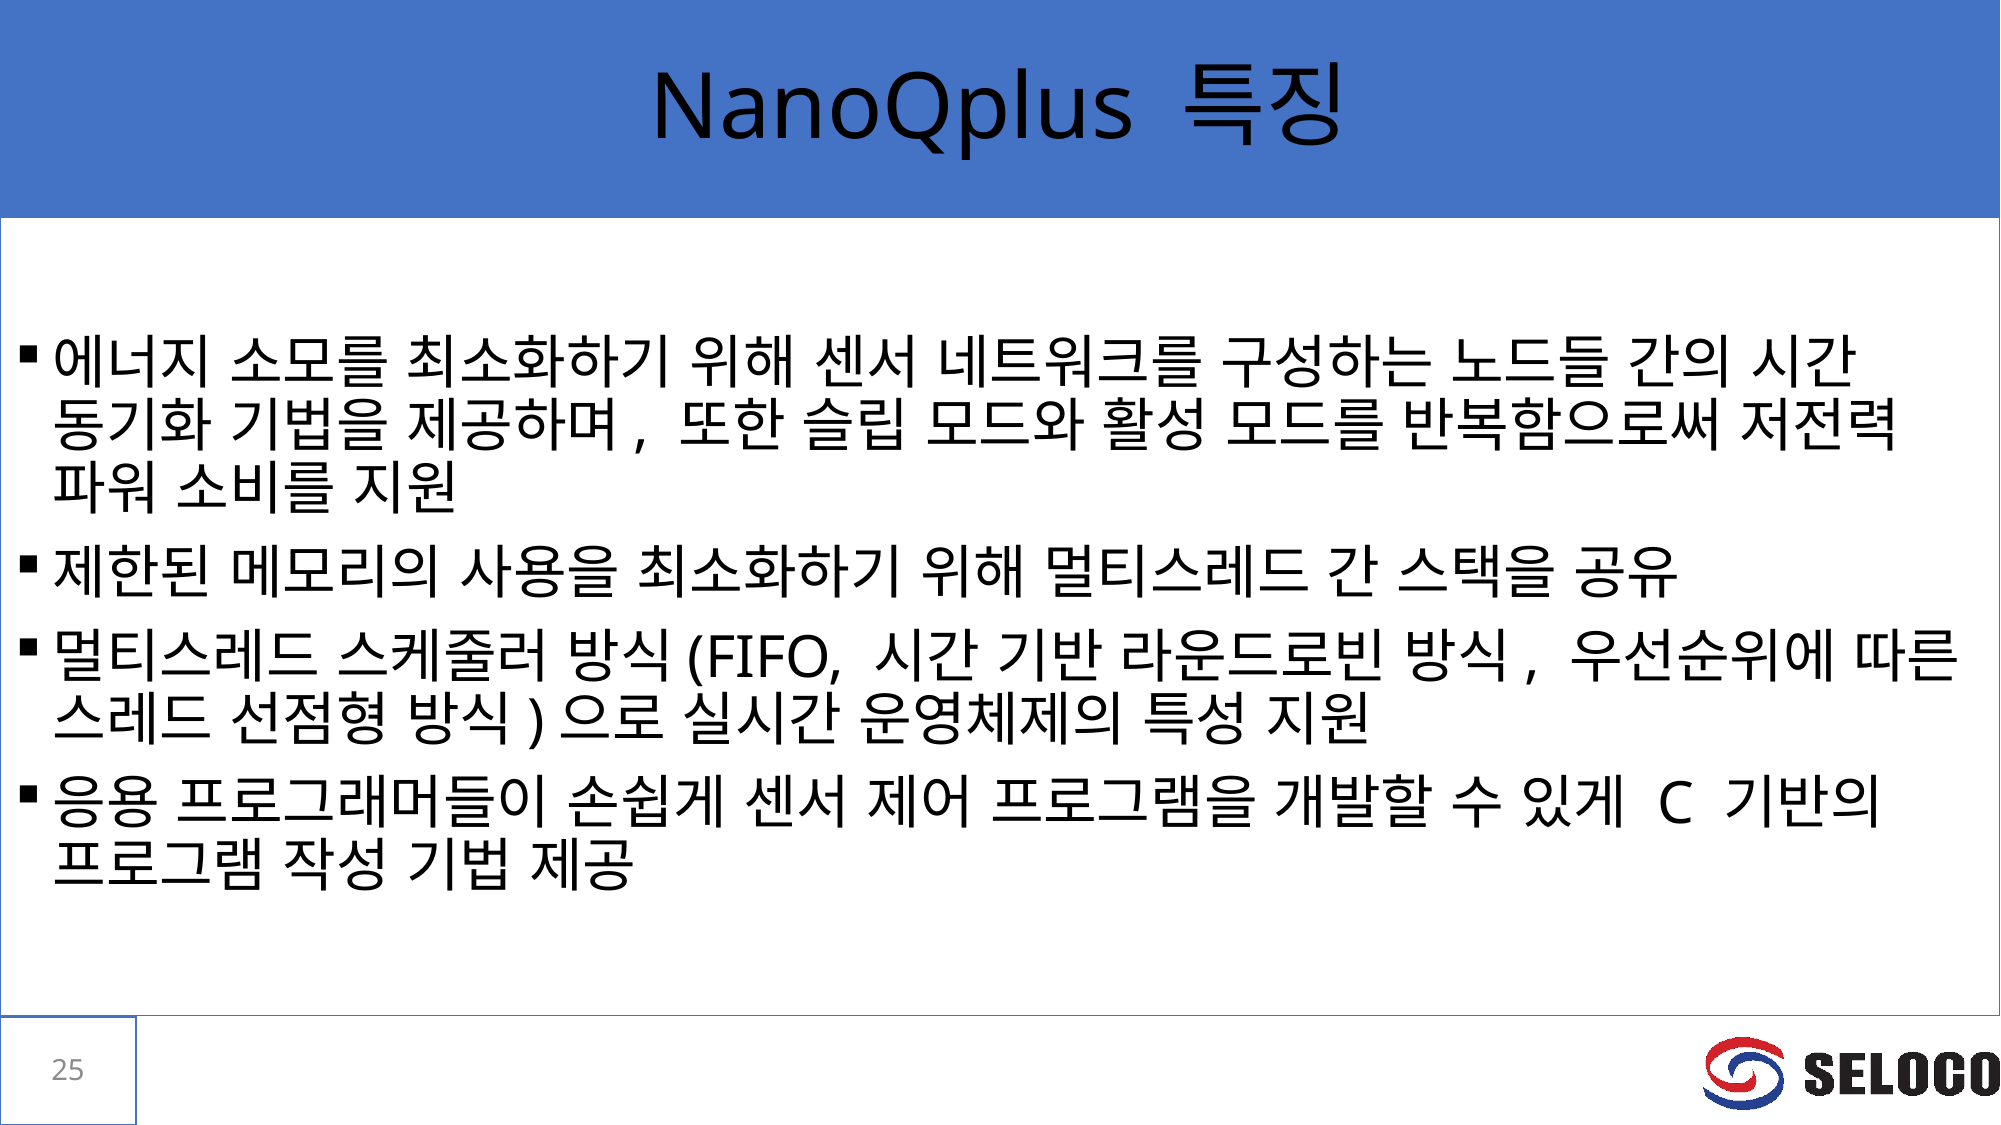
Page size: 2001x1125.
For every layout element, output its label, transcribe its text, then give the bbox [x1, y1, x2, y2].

title NanoQplus 특징 [0, 0, 2000, 217]
picture [1703, 1037, 2000, 1110]
list 에너지 소모를 최소화하기 위해 센서 네트워크를 구성하는 노드들 간의 시간 동기화 기법을 제공하며, 또한 슬립 모드와 활성 모드를 반복함으로써 저전력 파워 소비를 지원 제한된 메모리의 사용을 최소화하기 위해 멀티스레드 간 스택을 공유 멀티스레드 스케줄러 방식(FIFO, 시간 기반 라운드로빈 방식, 우선순위에 따른 스레드 선점형 방식)으로 실시간 운영체제의 특성 지원 응용 프로그래머들이 손쉽게 센서 제어 프로그램을 개발할 수 있게 C 기반의 프로그램 작성 기법 제공 [0, 217, 2000, 1016]
slide_number 25 [0, 1016, 137, 1125]
